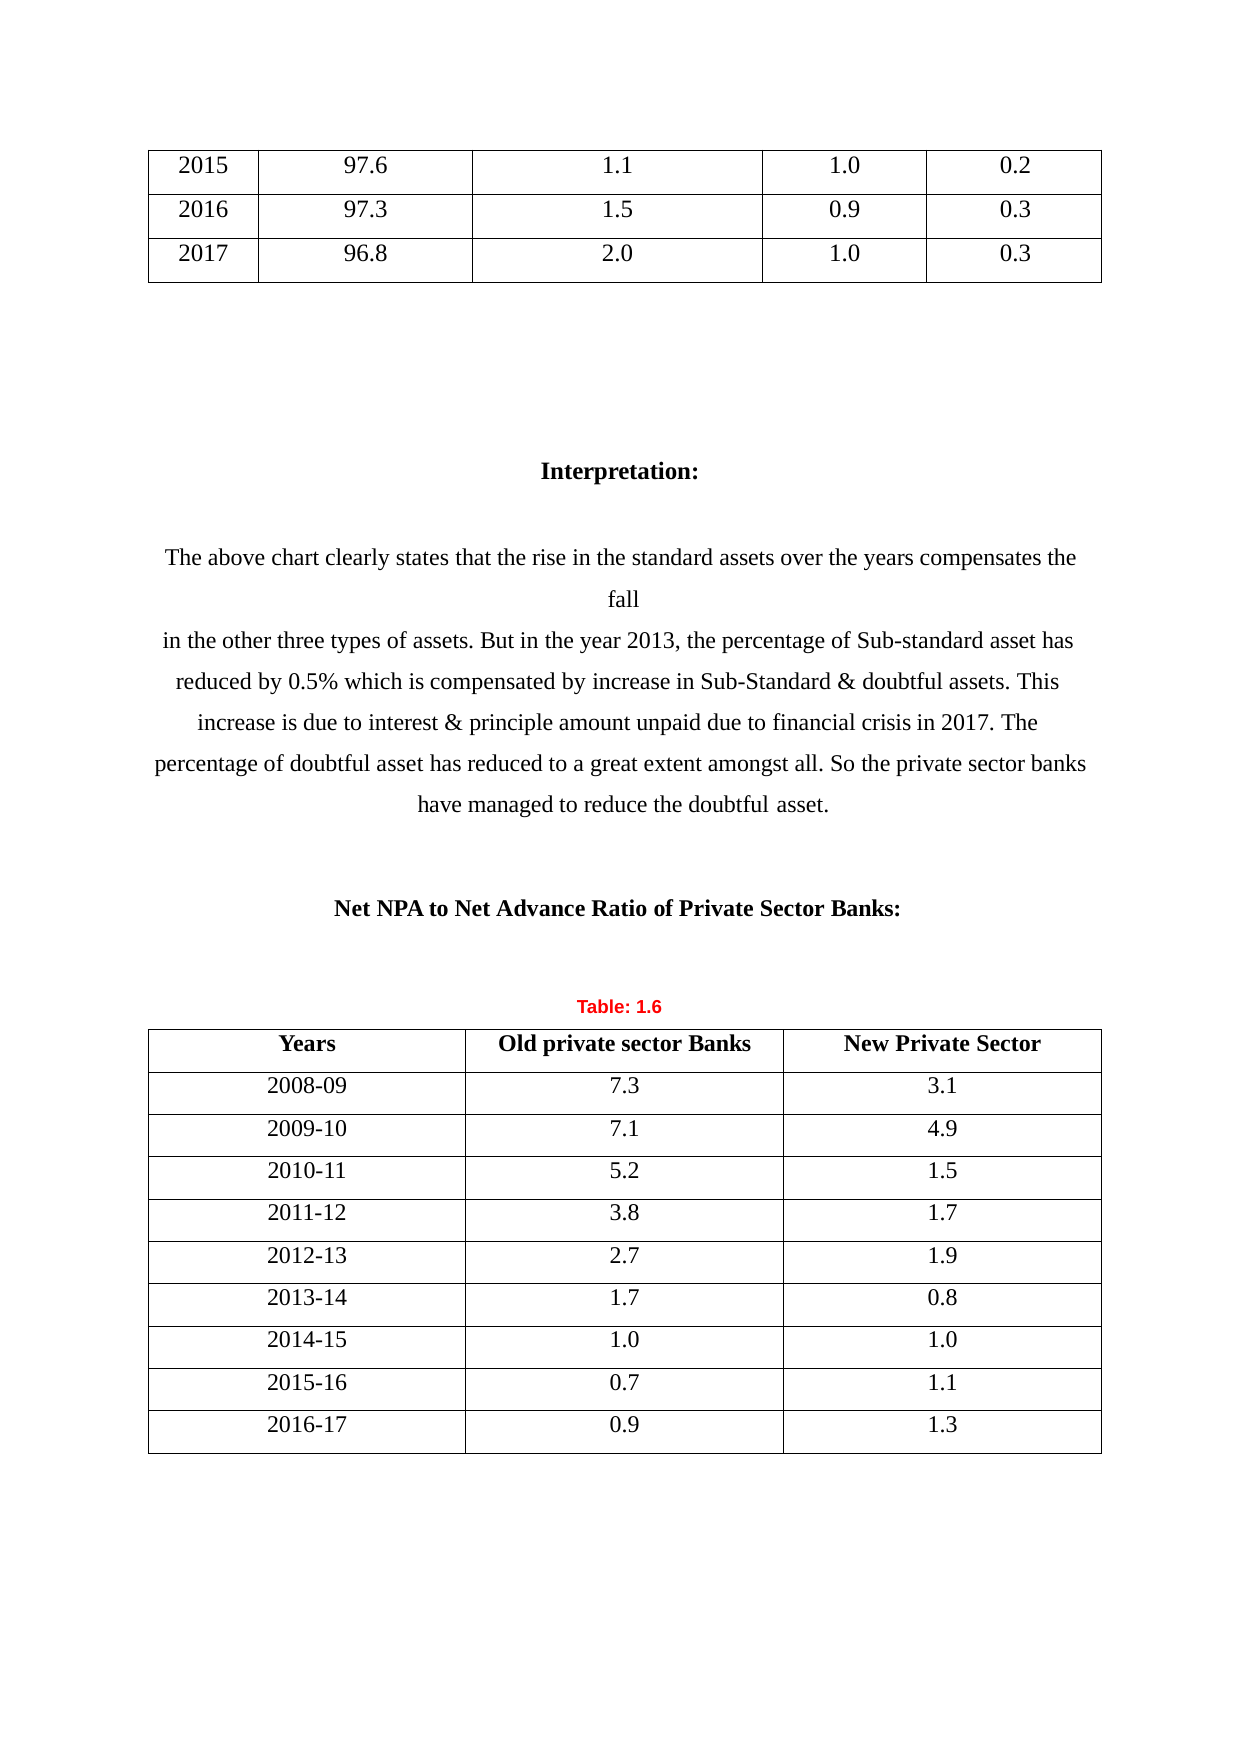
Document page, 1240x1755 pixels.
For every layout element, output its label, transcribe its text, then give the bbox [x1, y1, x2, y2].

table_cell 0.8 [784, 1284, 1101, 1326]
table_cell 96.8 [259, 239, 472, 282]
table_header 2015 [149, 151, 258, 194]
table_cell 0.3 [927, 239, 1101, 282]
table_cell 0.7 [466, 1369, 783, 1410]
table_cell 1.0 [784, 1327, 1101, 1368]
table_header 97.6 [259, 151, 472, 194]
table_header Years [149, 1030, 465, 1072]
table_header 1.0 [763, 151, 926, 194]
table_cell 1.5 [784, 1157, 1101, 1199]
table_header 1.1 [473, 151, 762, 194]
table_cell 2016-17 [149, 1411, 465, 1453]
table_cell 1.7 [466, 1284, 783, 1326]
table_cell 3.8 [466, 1200, 783, 1241]
table_cell 1.7 [784, 1200, 1101, 1241]
table_cell 97.3 [259, 195, 472, 238]
table_cell 2017 [149, 239, 258, 282]
table_cell 1.0 [466, 1327, 783, 1368]
table_header 0.2 [927, 151, 1101, 194]
table_cell 5.2 [466, 1157, 783, 1199]
table_cell 2013-14 [149, 1284, 465, 1326]
table_cell 2012-13 [149, 1242, 465, 1283]
table_cell 4.9 [784, 1115, 1101, 1156]
table_cell 2008-09 [149, 1073, 465, 1114]
table_cell 0.9 [466, 1411, 783, 1453]
table_cell 3.1 [784, 1073, 1101, 1114]
table_cell 0.9 [763, 195, 926, 238]
table_cell 1.9 [784, 1242, 1101, 1283]
table_cell 7.3 [466, 1073, 783, 1114]
text_box Net NPA to Net Advance Ratio of Private Sector Banks: [332, 889, 908, 921]
table_cell 2009-10 [149, 1115, 465, 1156]
table_cell 0.3 [927, 195, 1101, 238]
text_box Table: 1.6 [574, 993, 666, 1018]
table_cell 1.0 [763, 239, 926, 282]
table_cell 1.1 [784, 1369, 1101, 1410]
table_cell 2010-11 [149, 1157, 465, 1199]
table_cell 1.5 [473, 195, 762, 238]
table_cell 2.7 [466, 1242, 783, 1283]
table_header New Private Sector [784, 1030, 1101, 1072]
table_cell 2.0 [473, 239, 762, 282]
table_cell 2015-16 [149, 1369, 465, 1410]
table_cell 2016 [149, 195, 258, 238]
text_box Interpretation: The above chart clearly states that the rise in the standard assets over the years compensates the fall in the other three types of assets. But in the year 2013, the percentage of Sub-standard asset has reduced by 0.5% which is compensated by increase in Sub-Standard & doubtful assets. This increase is due to interest & principle amount unpaid due to financial crisis in 2017. The percentage of doubtful asset has reduced to a great extent amongst all. So the private sector banks have managed to reduce the doubtful asset. [150, 452, 1090, 818]
table_cell 2014-15 [149, 1327, 465, 1368]
table_header Old private sector Banks [466, 1030, 783, 1072]
table_cell 7.1 [466, 1115, 783, 1156]
table_cell 2011-12 [149, 1200, 465, 1241]
table_cell 1.3 [784, 1411, 1101, 1453]
